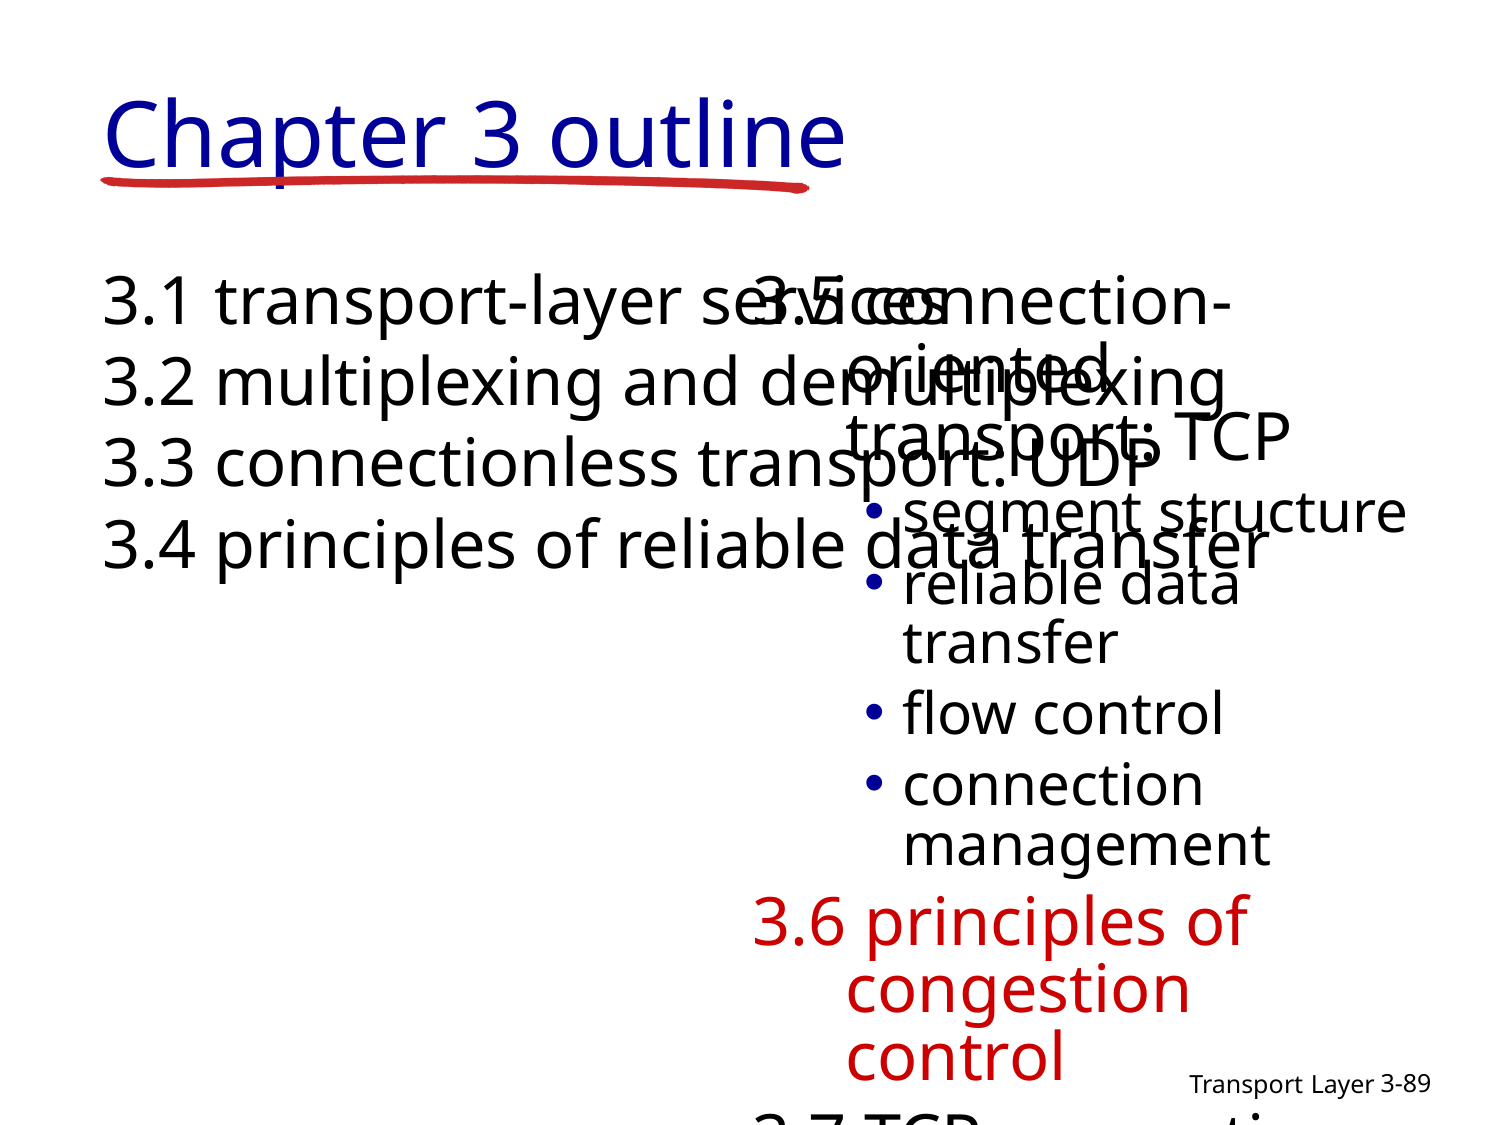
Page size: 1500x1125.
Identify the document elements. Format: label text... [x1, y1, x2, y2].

title Chapter 3 outline [87, 37, 1363, 225]
list 3.5 connection-oriented transport: TCP segment structure reliable data transfer flow control connection management 3.6 principles of congestion control 3.7 TCP congestion control [737, 262, 1435, 1025]
footer Transport Layer [914, 1057, 1390, 1105]
picture [97, 170, 818, 200]
list 3.1 transport-layer services 3.2 multiplexing and demultiplexing 3.3 connectionless transport: UDP 3.4 principles of reliable data transfer [87, 262, 737, 1025]
slide_number 3-89 [1365, 1060, 1477, 1106]
